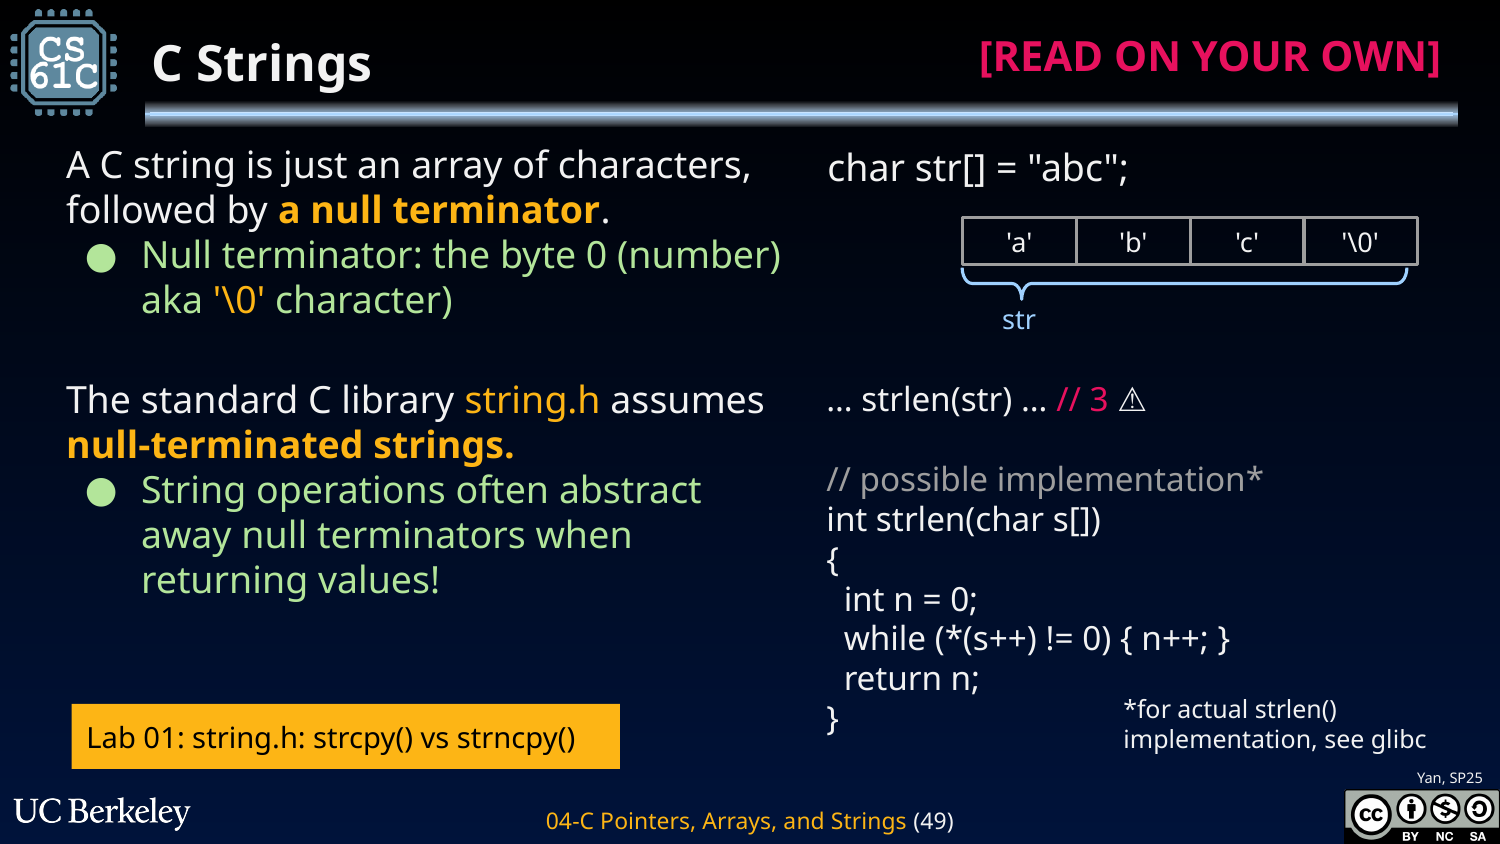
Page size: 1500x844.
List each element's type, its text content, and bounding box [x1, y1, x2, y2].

text_box The standard C library string.h assumes null-terminated strings. String operations often abstract away null terminators when returning values! [51, 360, 788, 616]
text_box A C string is just an array of characters, followed by a null terminator. Null terminator: the byte 0 (number) aka '\0' character) [51, 126, 821, 382]
text_box … strlen(str) … // 3 ⚠️ // possible implementation* int strlen(char s[]) { int n = 0; while (*(s++) != 0) { n++; } return n; } [811, 363, 1471, 753]
text_box [READ ON YOUR OWN] [936, 15, 1456, 112]
picture [1344, 789, 1500, 844]
title C Strings [136, 16, 936, 111]
text_box Lab 01: string.h: strcpy() vs strncpy() [71, 703, 620, 769]
text_box *for actual strlen() implementation, see glibc [1108, 678, 1460, 769]
picture [10, 9, 117, 116]
picture [13, 797, 191, 831]
text_box char str[] = "abc"; [812, 129, 1390, 204]
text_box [961, 217, 1418, 344]
